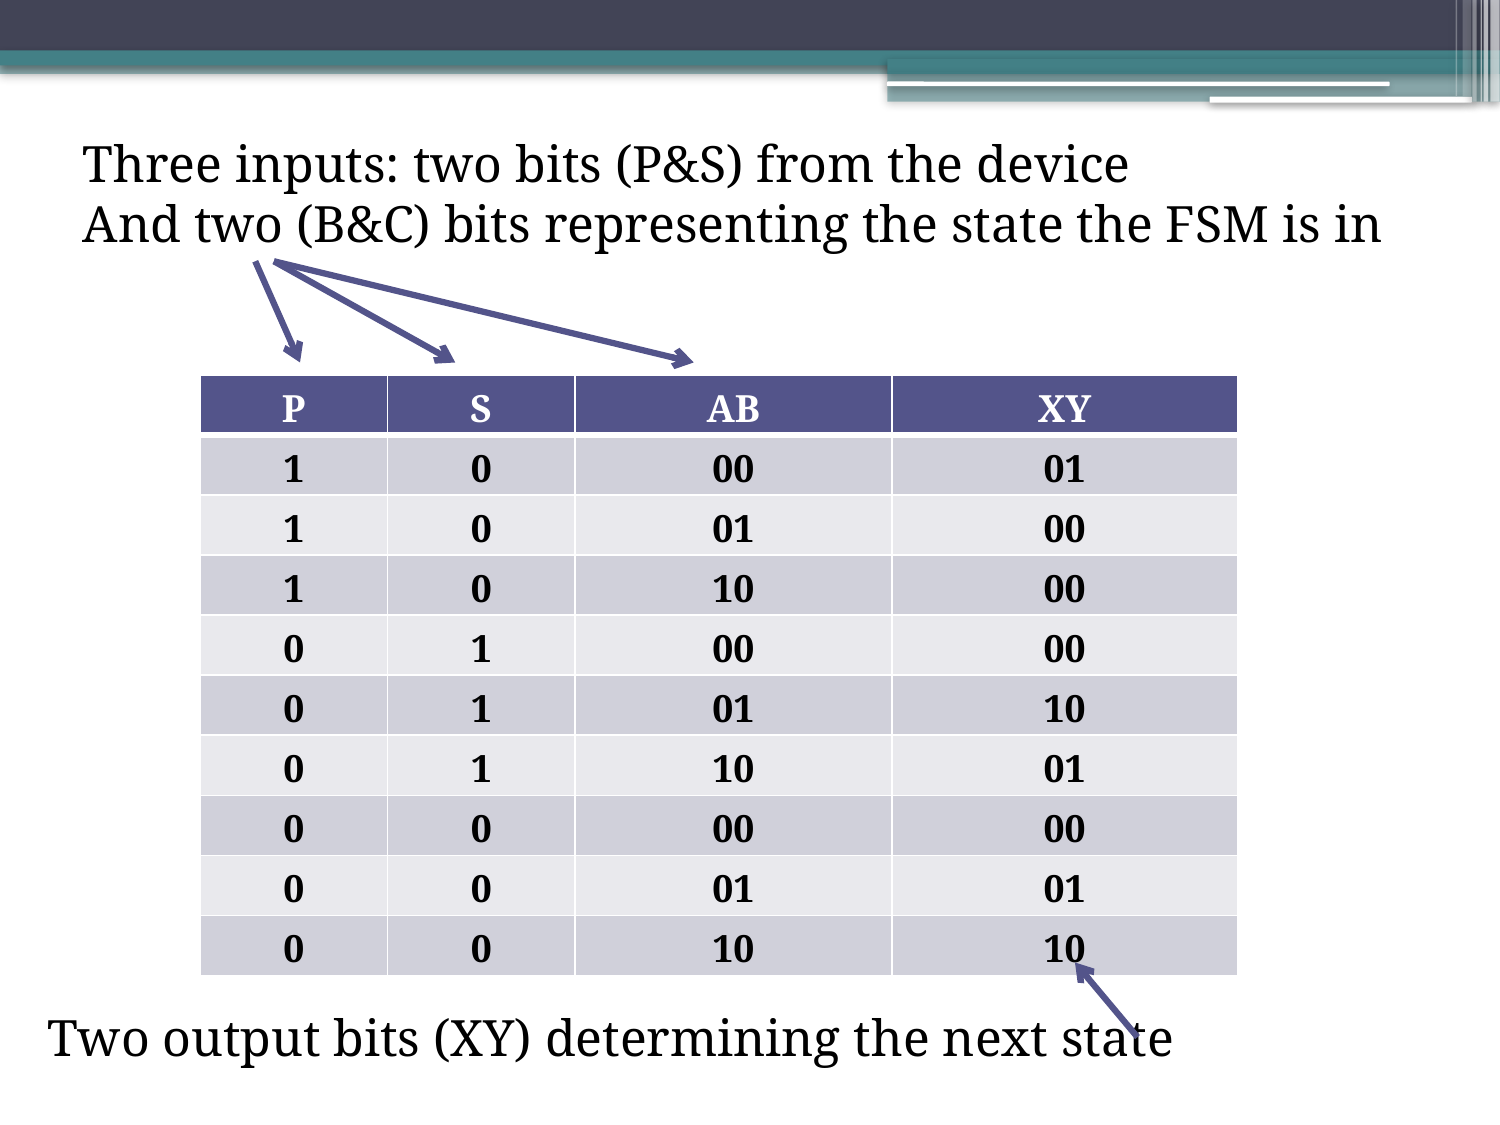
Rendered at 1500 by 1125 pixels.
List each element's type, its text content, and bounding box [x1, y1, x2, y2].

table_cell 01 [893, 438, 1237, 494]
table_cell 00 [576, 616, 891, 674]
table_cell 0 [388, 916, 574, 975]
table_cell 1 [388, 736, 574, 795]
table_cell 0 [201, 616, 387, 674]
table_cell 01 [893, 856, 1237, 915]
table_cell 01 [893, 736, 1237, 795]
table_cell 10 [893, 916, 1237, 975]
table_cell 1 [201, 496, 387, 554]
table_cell 10 [893, 676, 1237, 734]
text_box Three inputs: two bits (P&S) from the device And two (B&C) bits representing the state the FSM is in [68, 124, 1398, 260]
table_cell 1 [201, 438, 387, 494]
table_cell 00 [893, 496, 1237, 554]
table_header AB [576, 376, 891, 432]
table_cell 0 [388, 438, 574, 494]
table_cell 0 [388, 796, 574, 855]
table_cell 0 [201, 676, 387, 734]
table_cell 01 [576, 856, 891, 915]
table_header XY [893, 376, 1237, 432]
table_cell 10 [576, 916, 891, 975]
table_cell 01 [576, 676, 891, 734]
table_cell 0 [201, 916, 387, 975]
table_cell 0 [388, 496, 574, 554]
table_cell 1 [388, 616, 574, 674]
table_cell 1 [201, 556, 387, 614]
table_header S [388, 376, 574, 432]
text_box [1074, 962, 1138, 1038]
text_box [273, 261, 456, 363]
table_cell 0 [201, 796, 387, 855]
table_cell 00 [893, 616, 1237, 674]
table_cell 0 [201, 736, 387, 795]
table_cell 00 [893, 556, 1237, 614]
table_cell 01 [576, 496, 891, 554]
table_cell 0 [388, 556, 574, 614]
text_box Two output bits (XY) determining the next state [32, 999, 1189, 1074]
table_cell 10 [576, 556, 891, 614]
table_cell 00 [576, 438, 891, 494]
table_cell 0 [201, 856, 387, 915]
table_cell 0 [388, 856, 574, 915]
table_cell 00 [893, 796, 1237, 855]
table_cell 00 [576, 796, 891, 855]
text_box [457, 261, 694, 363]
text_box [255, 261, 268, 363]
table_cell 1 [388, 676, 574, 734]
table_cell 10 [576, 736, 891, 795]
table_header P [201, 376, 387, 432]
